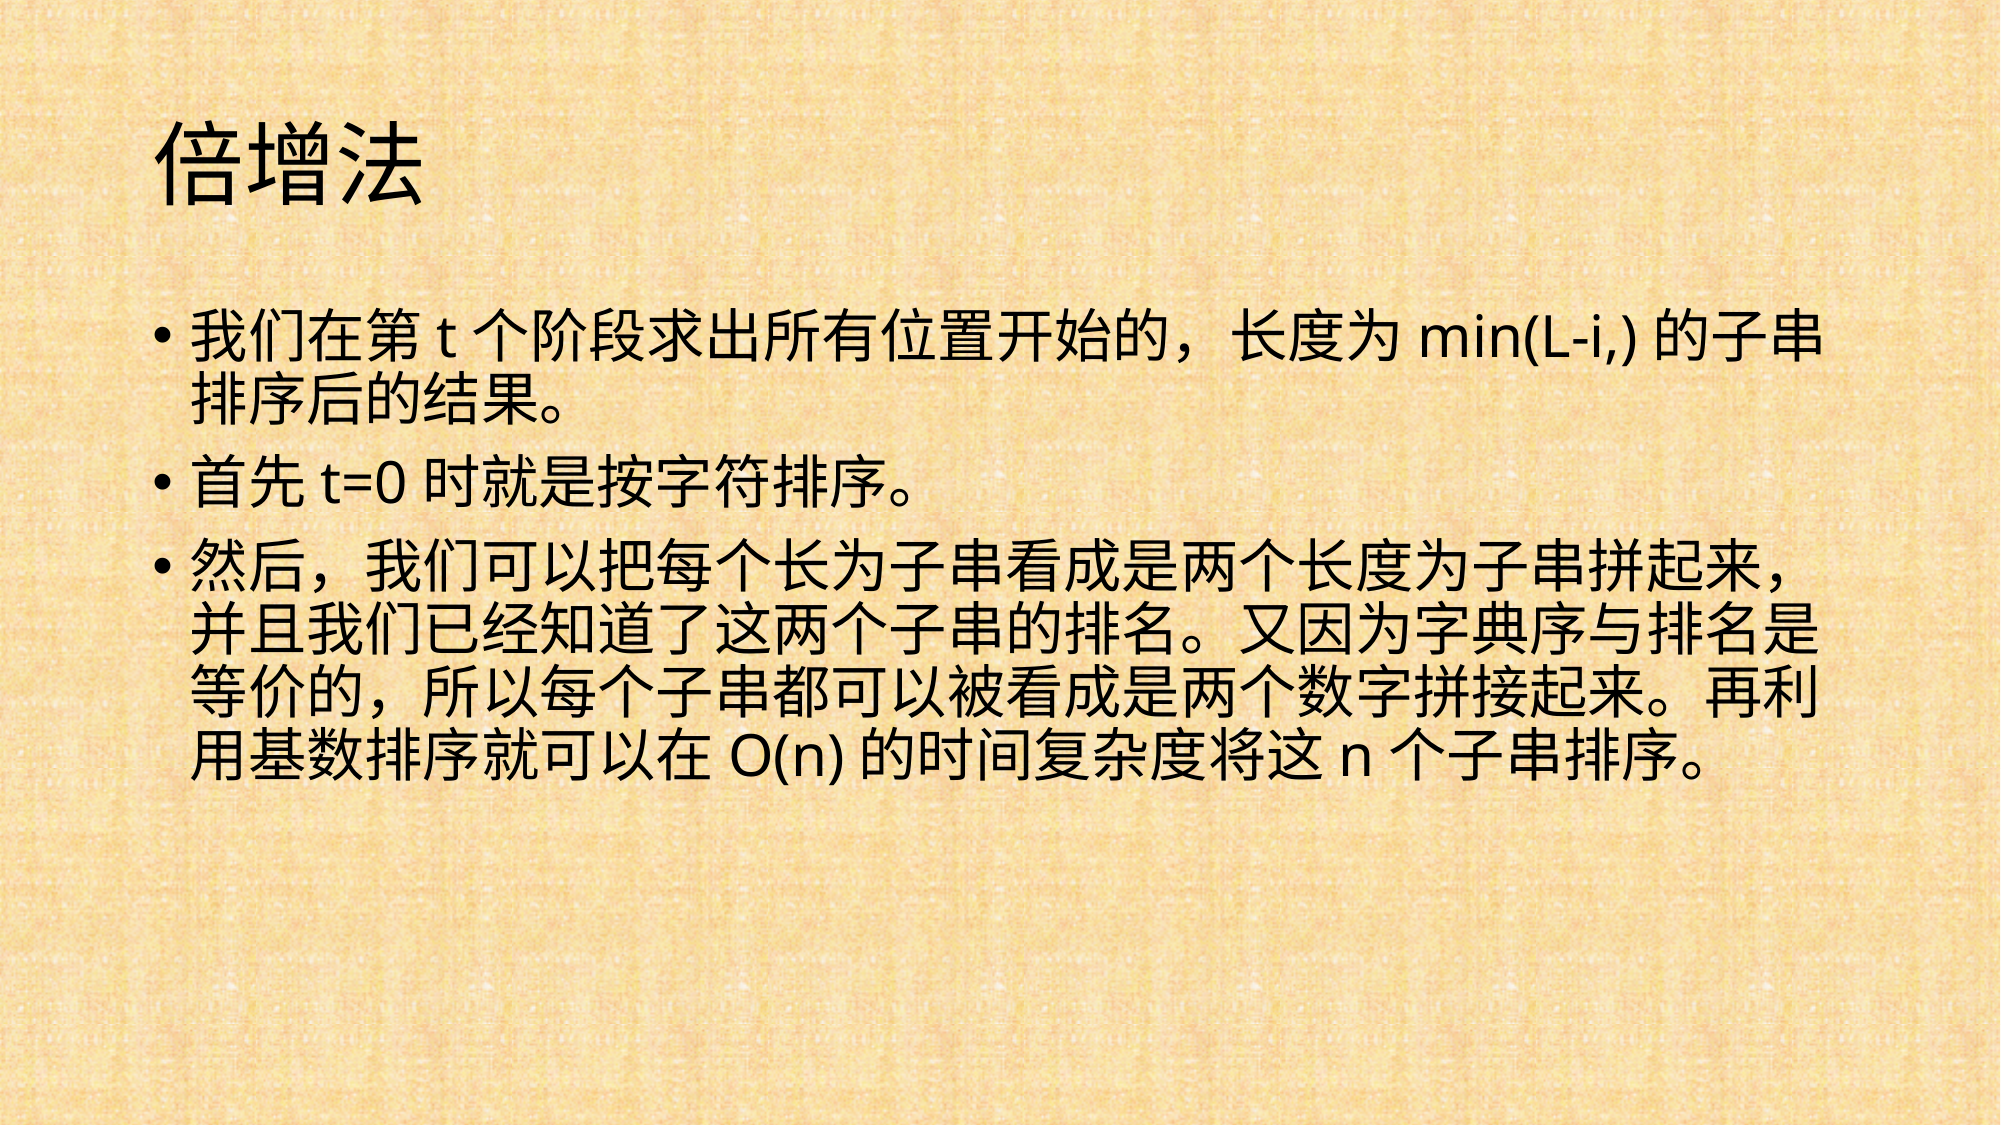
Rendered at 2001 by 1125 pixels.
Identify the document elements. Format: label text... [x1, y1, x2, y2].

title 倍增法 [137, 59, 1863, 278]
picture [0, 0, 2001, 1125]
